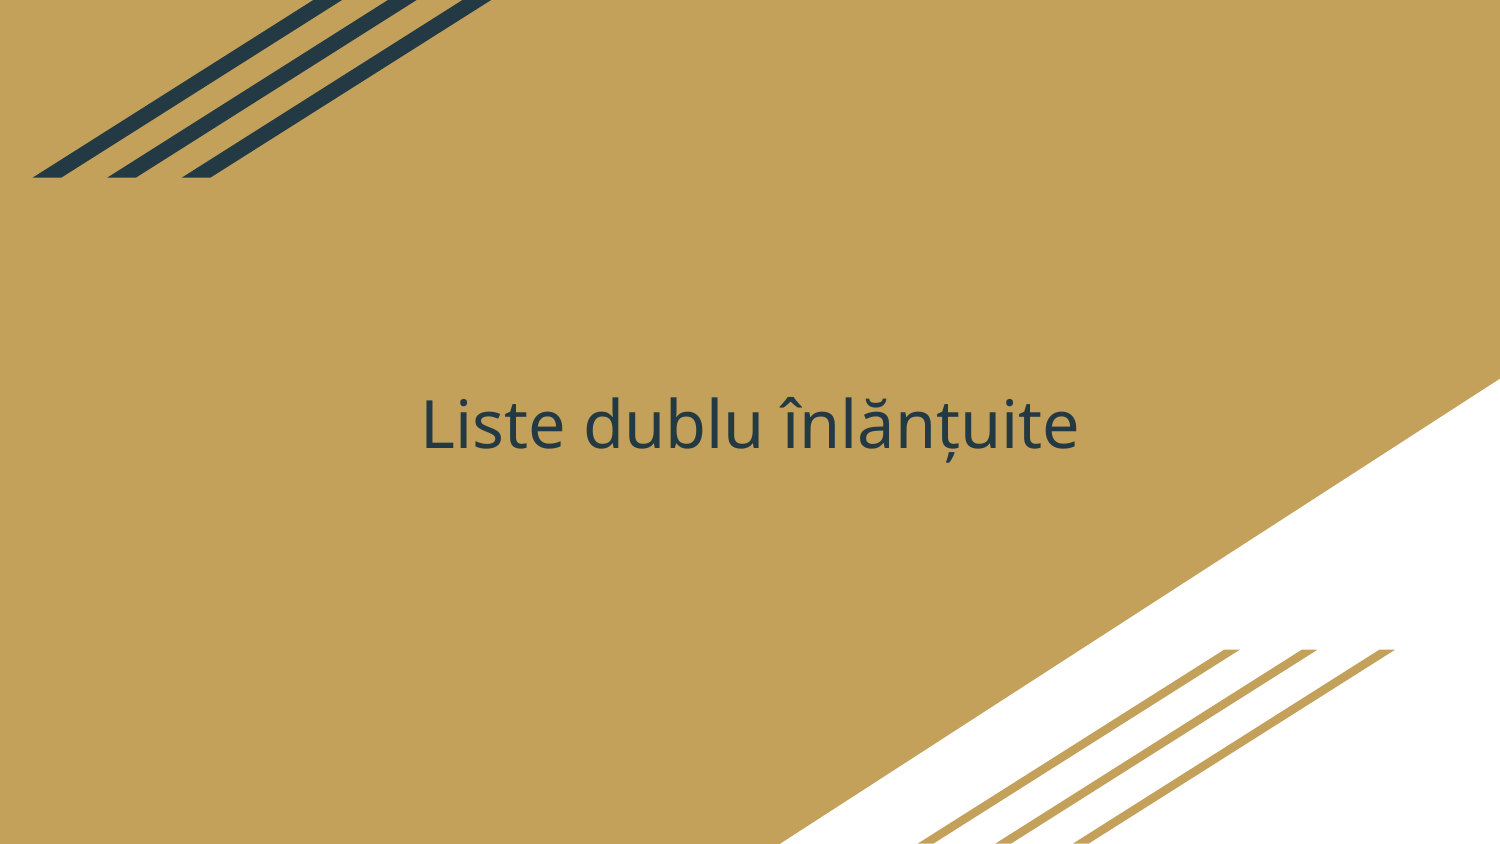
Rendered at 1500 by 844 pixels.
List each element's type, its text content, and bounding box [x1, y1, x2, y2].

title Liste dublu înlănțuite [309, 286, 1192, 557]
